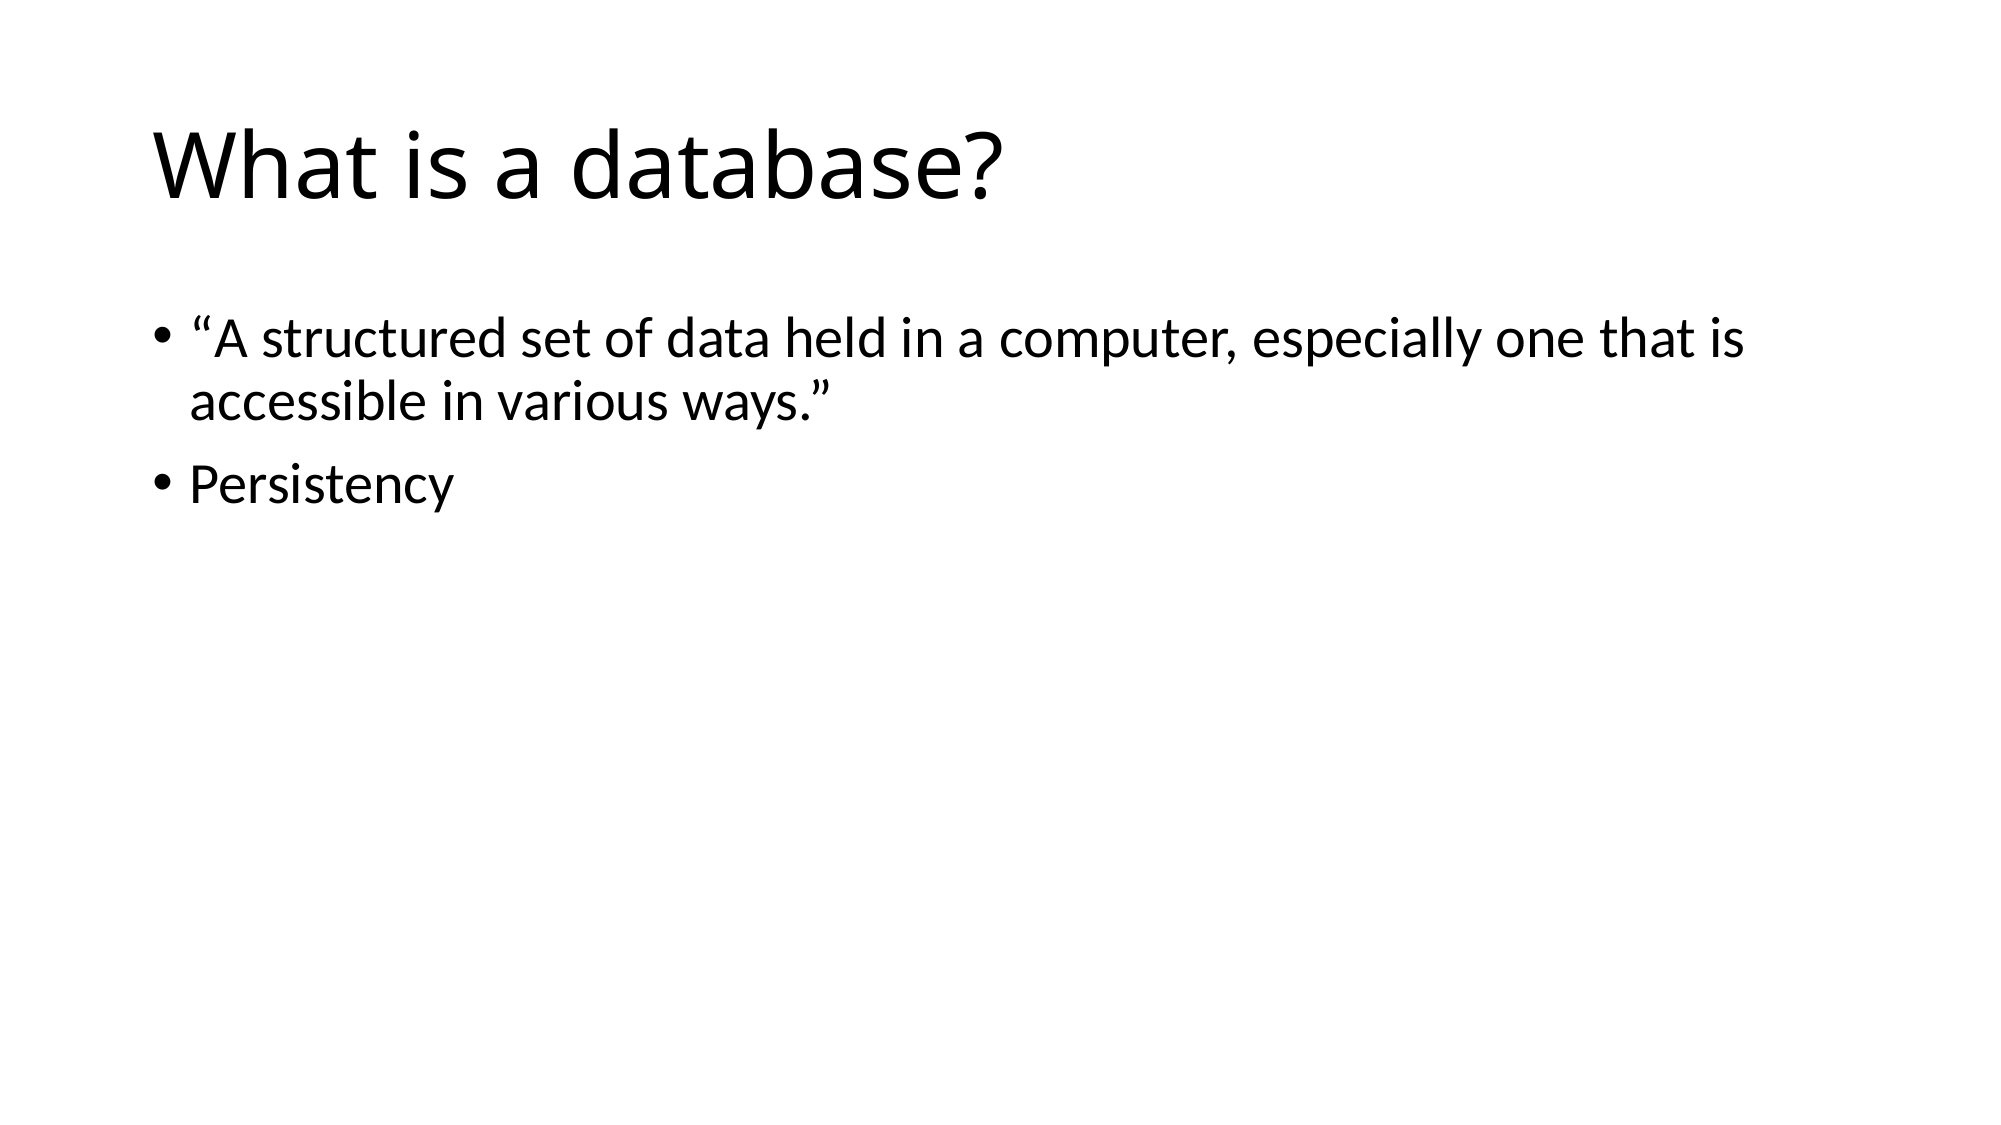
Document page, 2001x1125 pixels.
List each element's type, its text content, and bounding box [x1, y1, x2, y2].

list “A structured set of data held in a computer, especially one that is accessible in various ways.” Persistency [137, 299, 1863, 1014]
title What is a database? [137, 59, 1863, 278]
